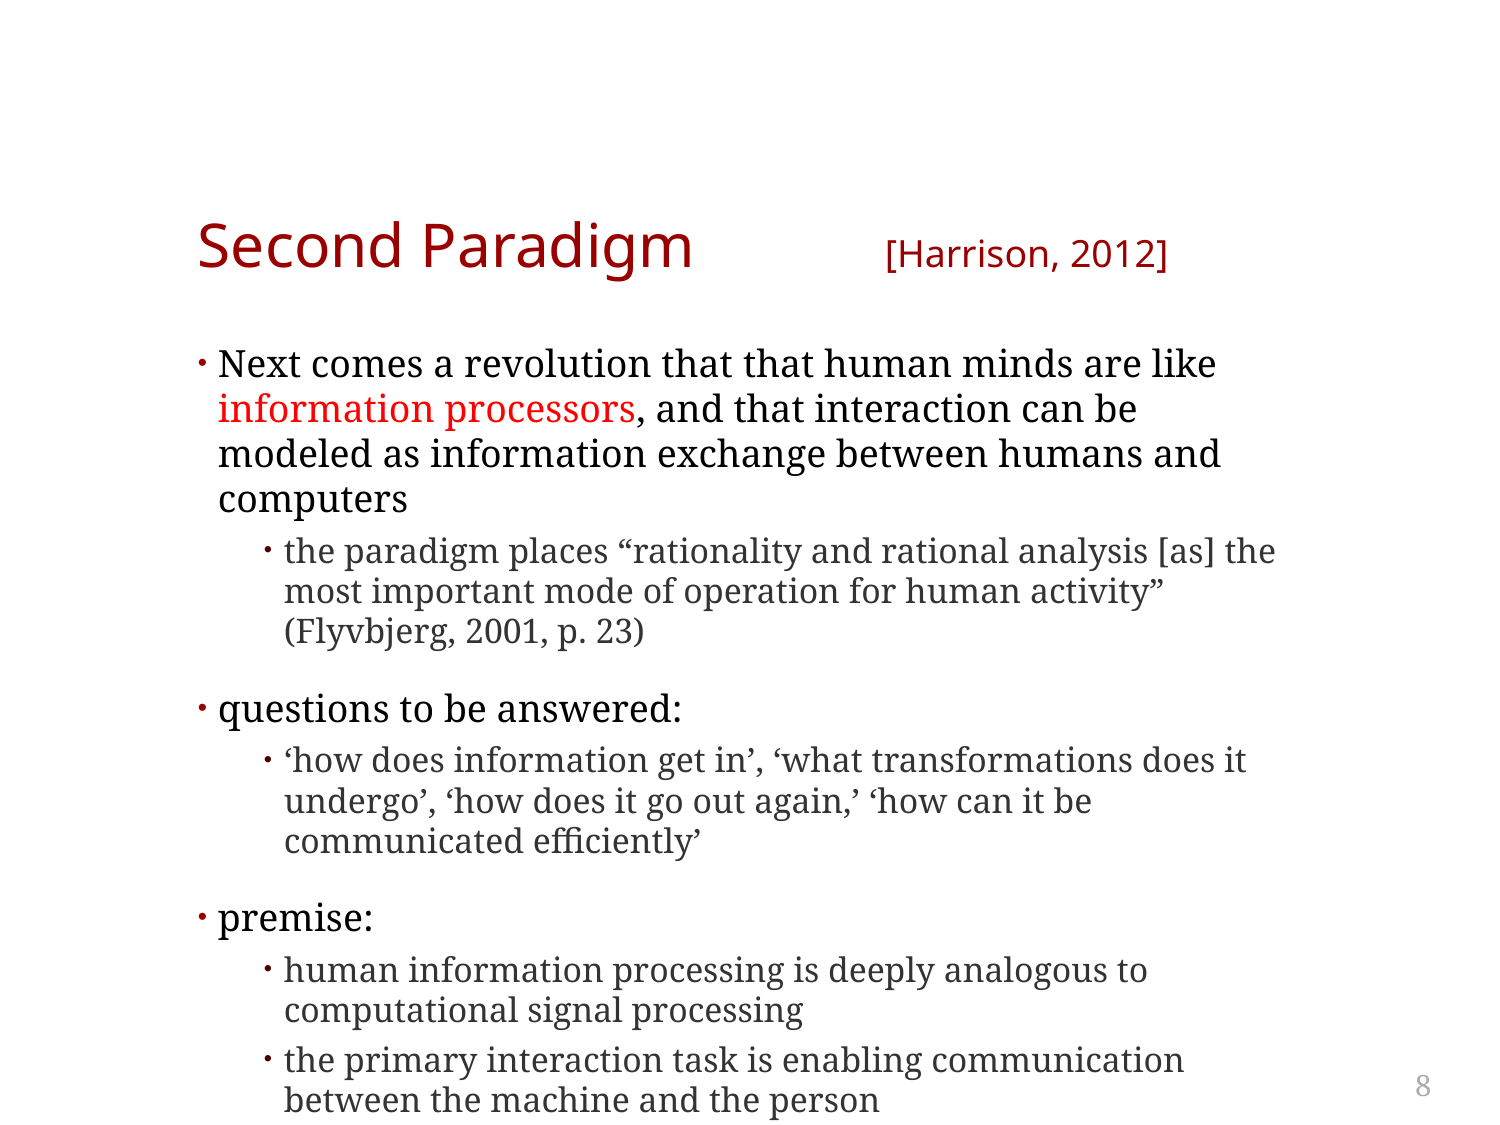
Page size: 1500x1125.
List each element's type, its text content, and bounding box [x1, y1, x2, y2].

slide_number 8 [1349, 1050, 1498, 1125]
list Next comes a revolution that that human minds are like information processors, and that interaction can be modeled as information exchange between humans and computers the paradigm places “rationality and rational analysis [as] the most important mode of operation for human activity” (Flyvbjerg, 2001, p. 23) questions to be answered: ‘how does information get in’, ‘what transformations does it undergo’, ‘how does it go out again,’ ‘how can it be communicated efficiently’ premise: human information processing is deeply analogous to computational signal processing the primary interaction task is enabling communication between the machine and the person [190, 337, 1310, 1125]
title Second Paradigm [Harrison, 2012] [190, 203, 1310, 337]
